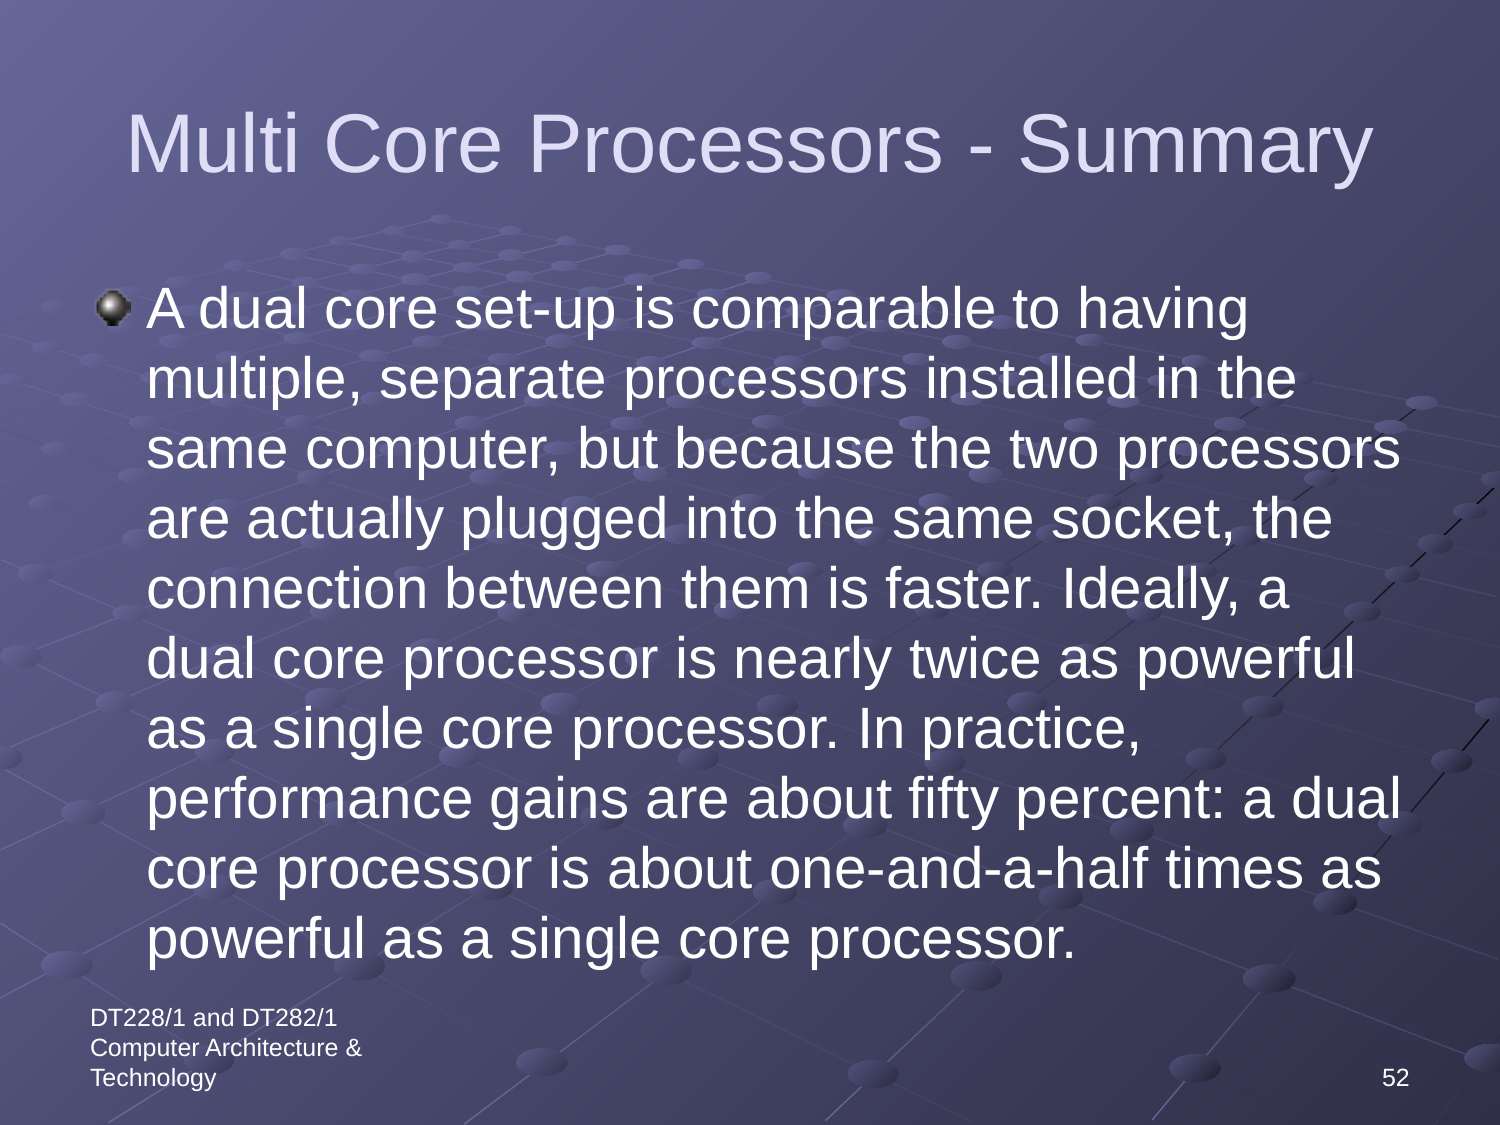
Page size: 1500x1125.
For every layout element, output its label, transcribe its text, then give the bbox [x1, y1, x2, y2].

list A dual core set-up is comparable to having multiple, separate processors installed in the same computer, but because the two processors are actually plugged into the same socket, the connection between them is faster. Ideally, a dual core processor is nearly twice as powerful as a single core processor. In practice, performance gains are about fifty percent: a dual core processor is about one-and-a-half times as powerful as a single core processor. [74, 262, 1426, 1007]
slide_number 52 [1074, 1023, 1426, 1100]
title Multi Core Processors - Summary [74, 44, 1426, 233]
picture [90, 284, 131, 326]
slide_number DT228/1 and DT282/1 Computer Architecture & Technology [74, 1023, 426, 1100]
